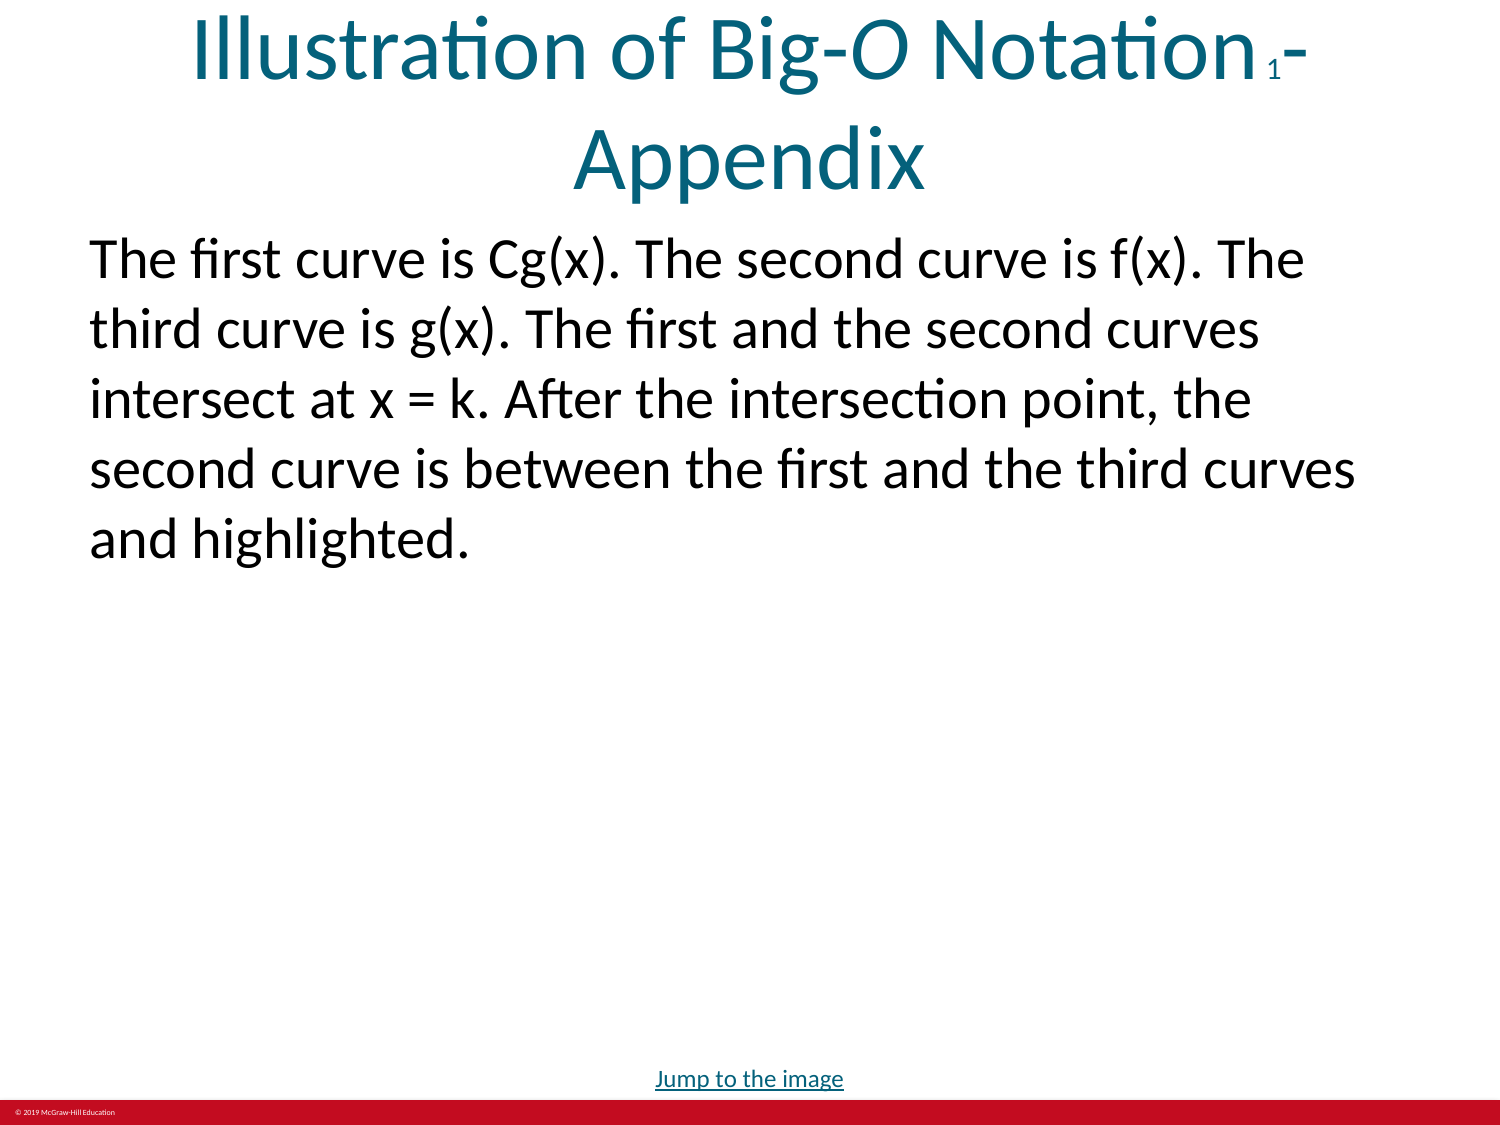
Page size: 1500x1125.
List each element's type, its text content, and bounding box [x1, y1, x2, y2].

list The first curve is Cg(x). The second curve is f(x). The third curve is g(x). The first and the second curves intersect at x = k. After the intersection point, the second curve is between the first and the third curves and highlighted. [75, 212, 1425, 1075]
list Jump to the image [568, 1062, 932, 1093]
title Illustration of Big-O Notation 1- Appendix [0, 0, 1500, 195]
